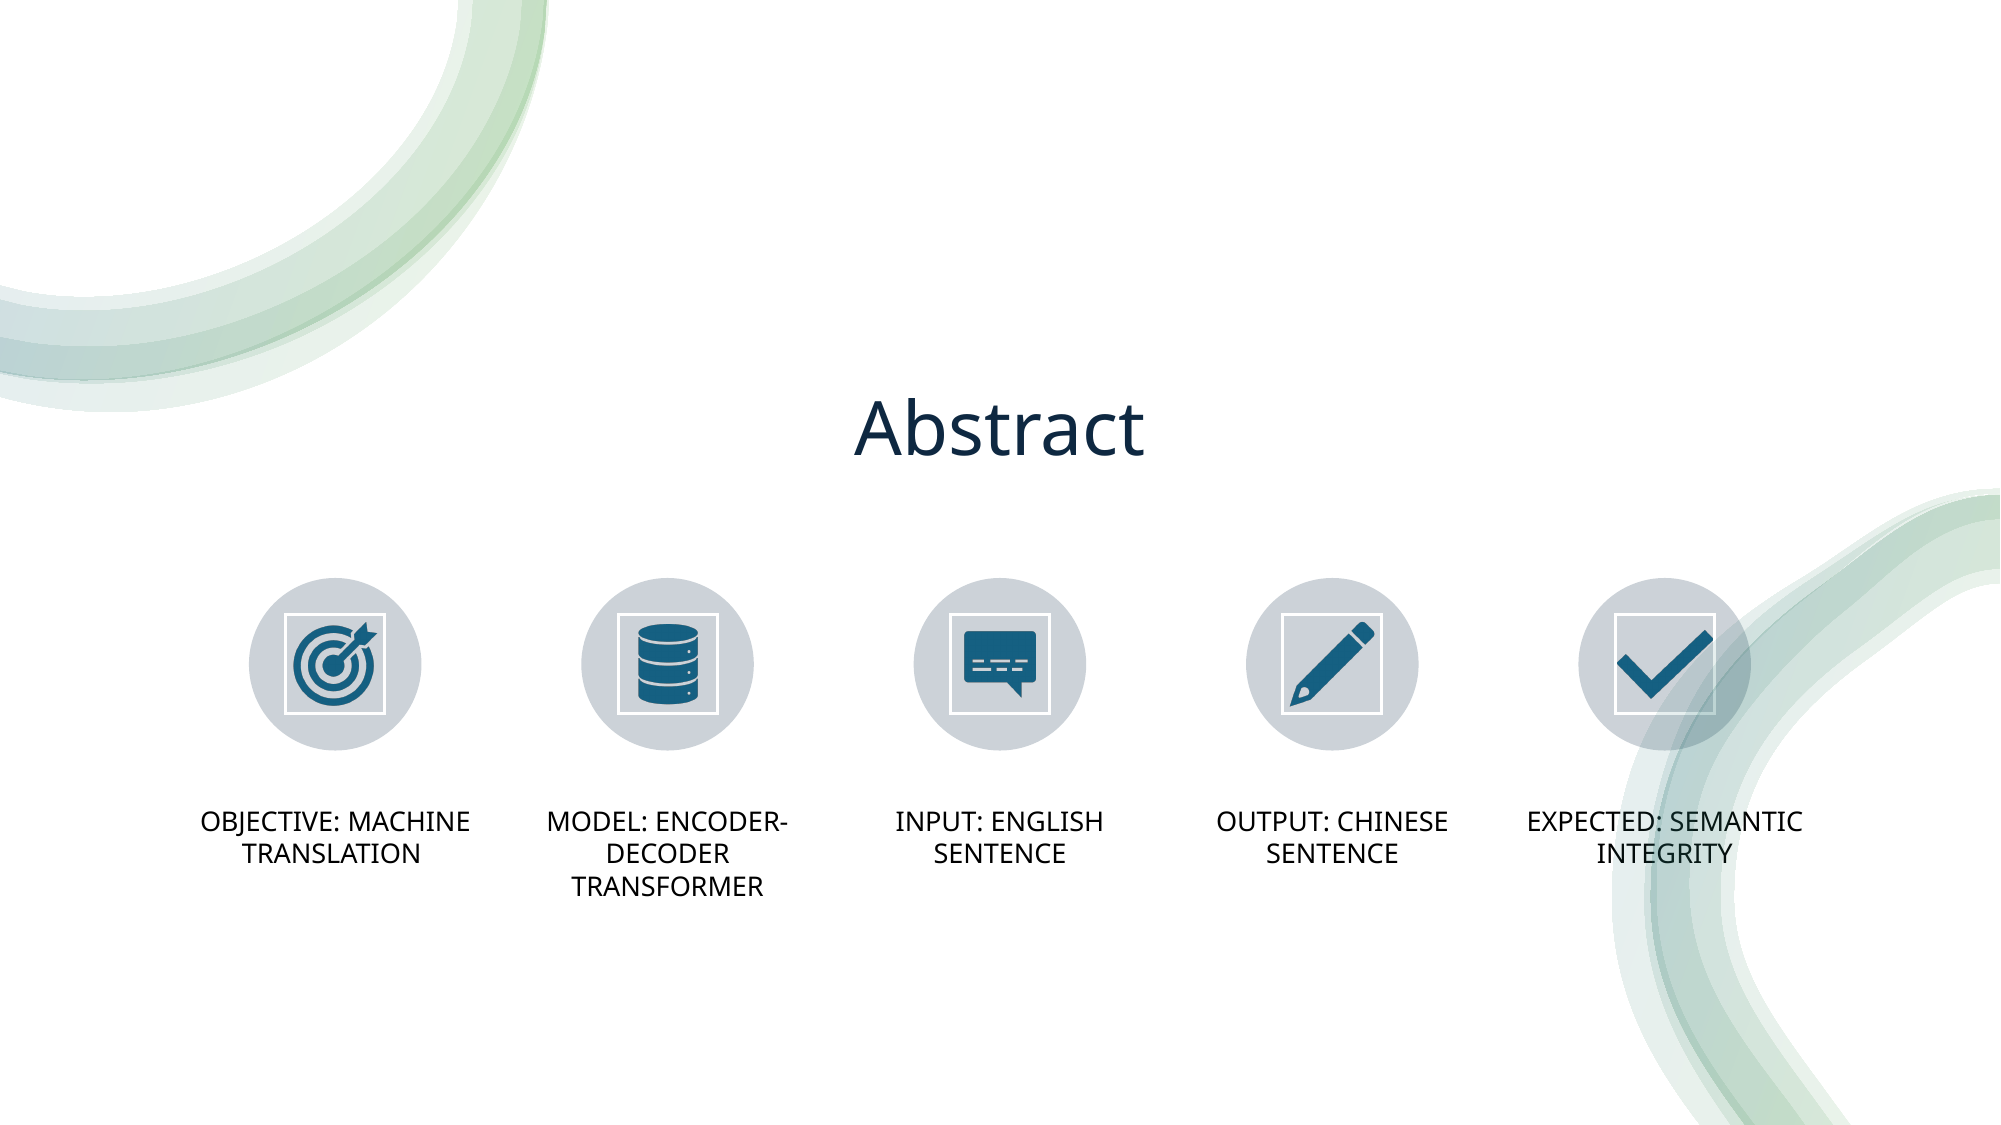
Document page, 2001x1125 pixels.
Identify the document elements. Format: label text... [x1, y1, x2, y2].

text_box [0, 0, 2000, 1125]
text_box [1487, 611, 2000, 1002]
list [192, 545, 1808, 950]
title Abstract [193, 261, 1807, 479]
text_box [0, 0, 550, 413]
